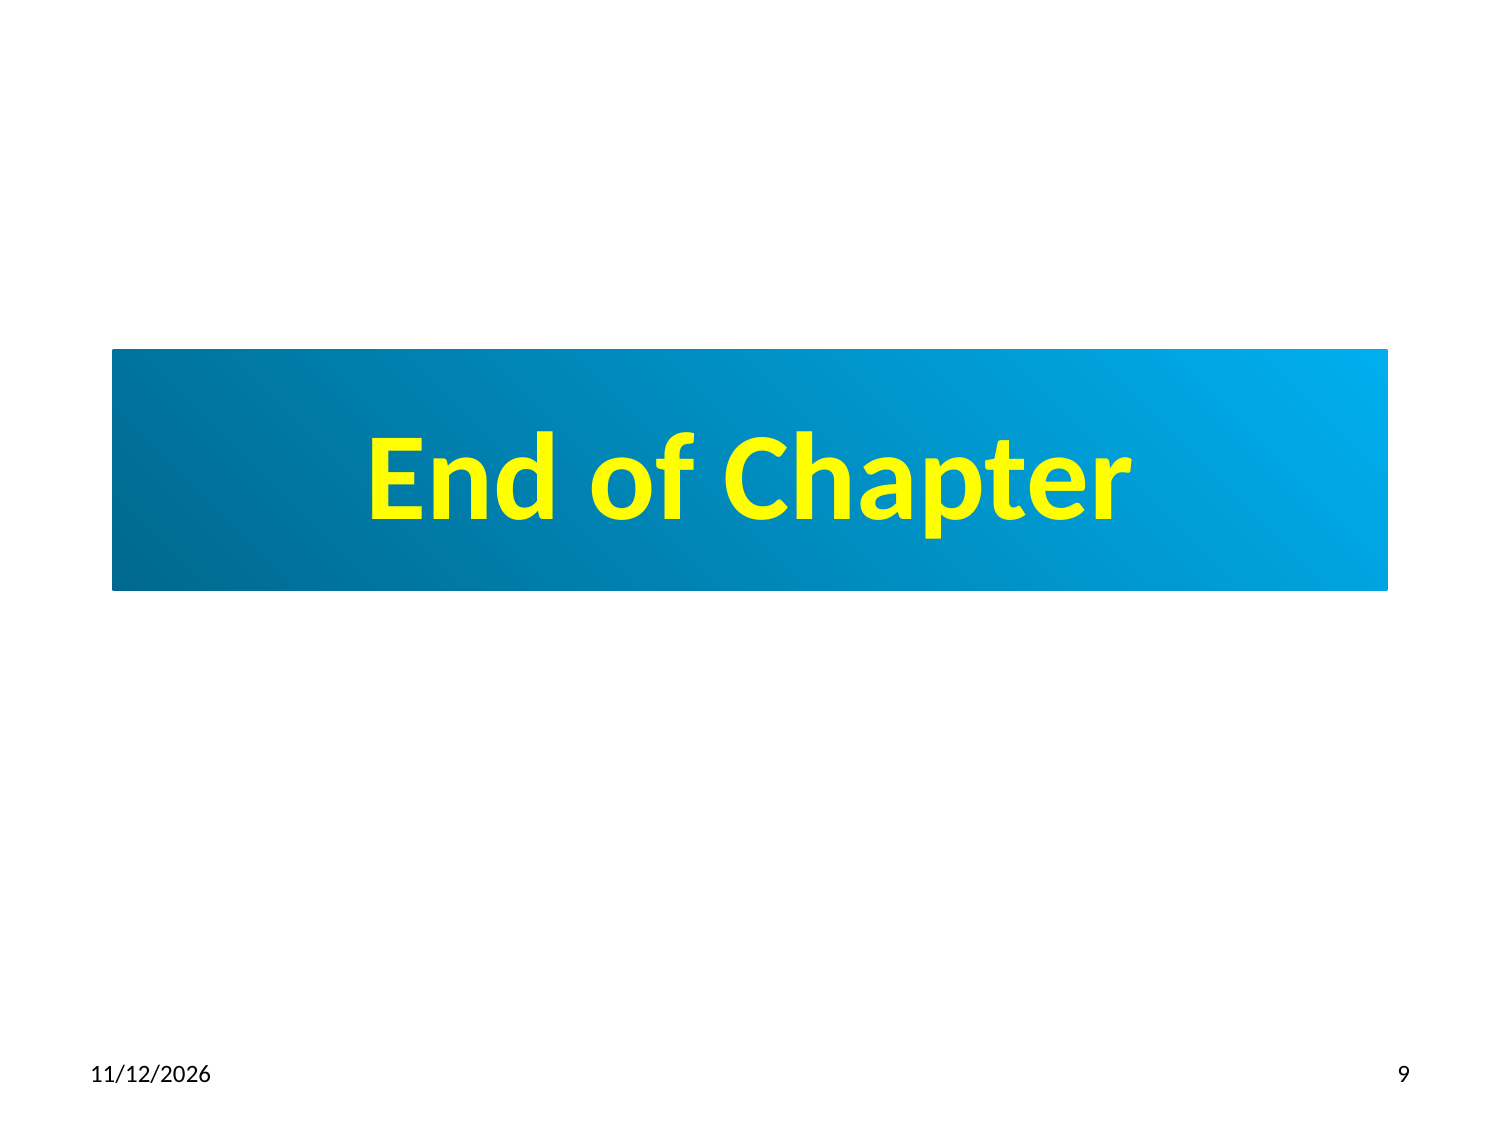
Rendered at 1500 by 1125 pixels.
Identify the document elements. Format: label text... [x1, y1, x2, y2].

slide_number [75, 1042, 425, 1103]
slide_number 9 [1074, 1042, 1425, 1103]
title End of Chapter [112, 349, 1388, 591]
